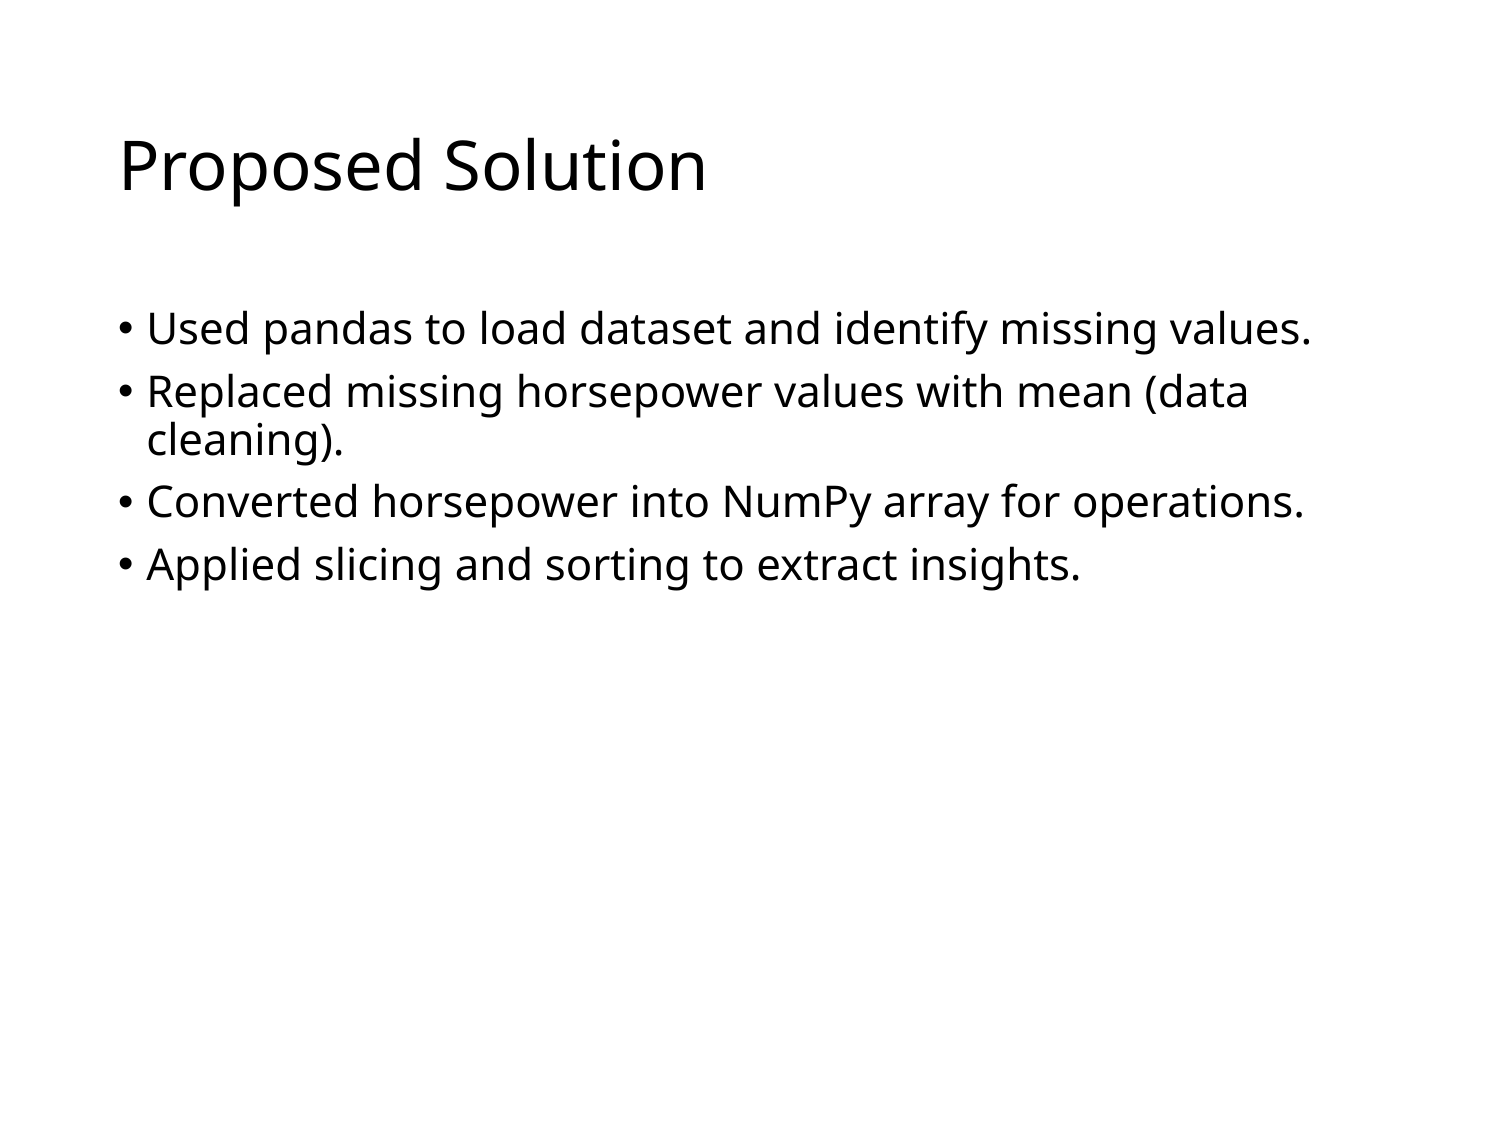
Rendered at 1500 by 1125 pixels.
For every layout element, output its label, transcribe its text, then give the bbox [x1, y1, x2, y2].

title Proposed Solution [103, 59, 1397, 278]
list Used pandas to load dataset and identify missing values. Replaced missing horsepower values with mean (data cleaning). Converted horsepower into NumPy array for operations. Applied slicing and sorting to extract insights. [103, 299, 1397, 1014]
